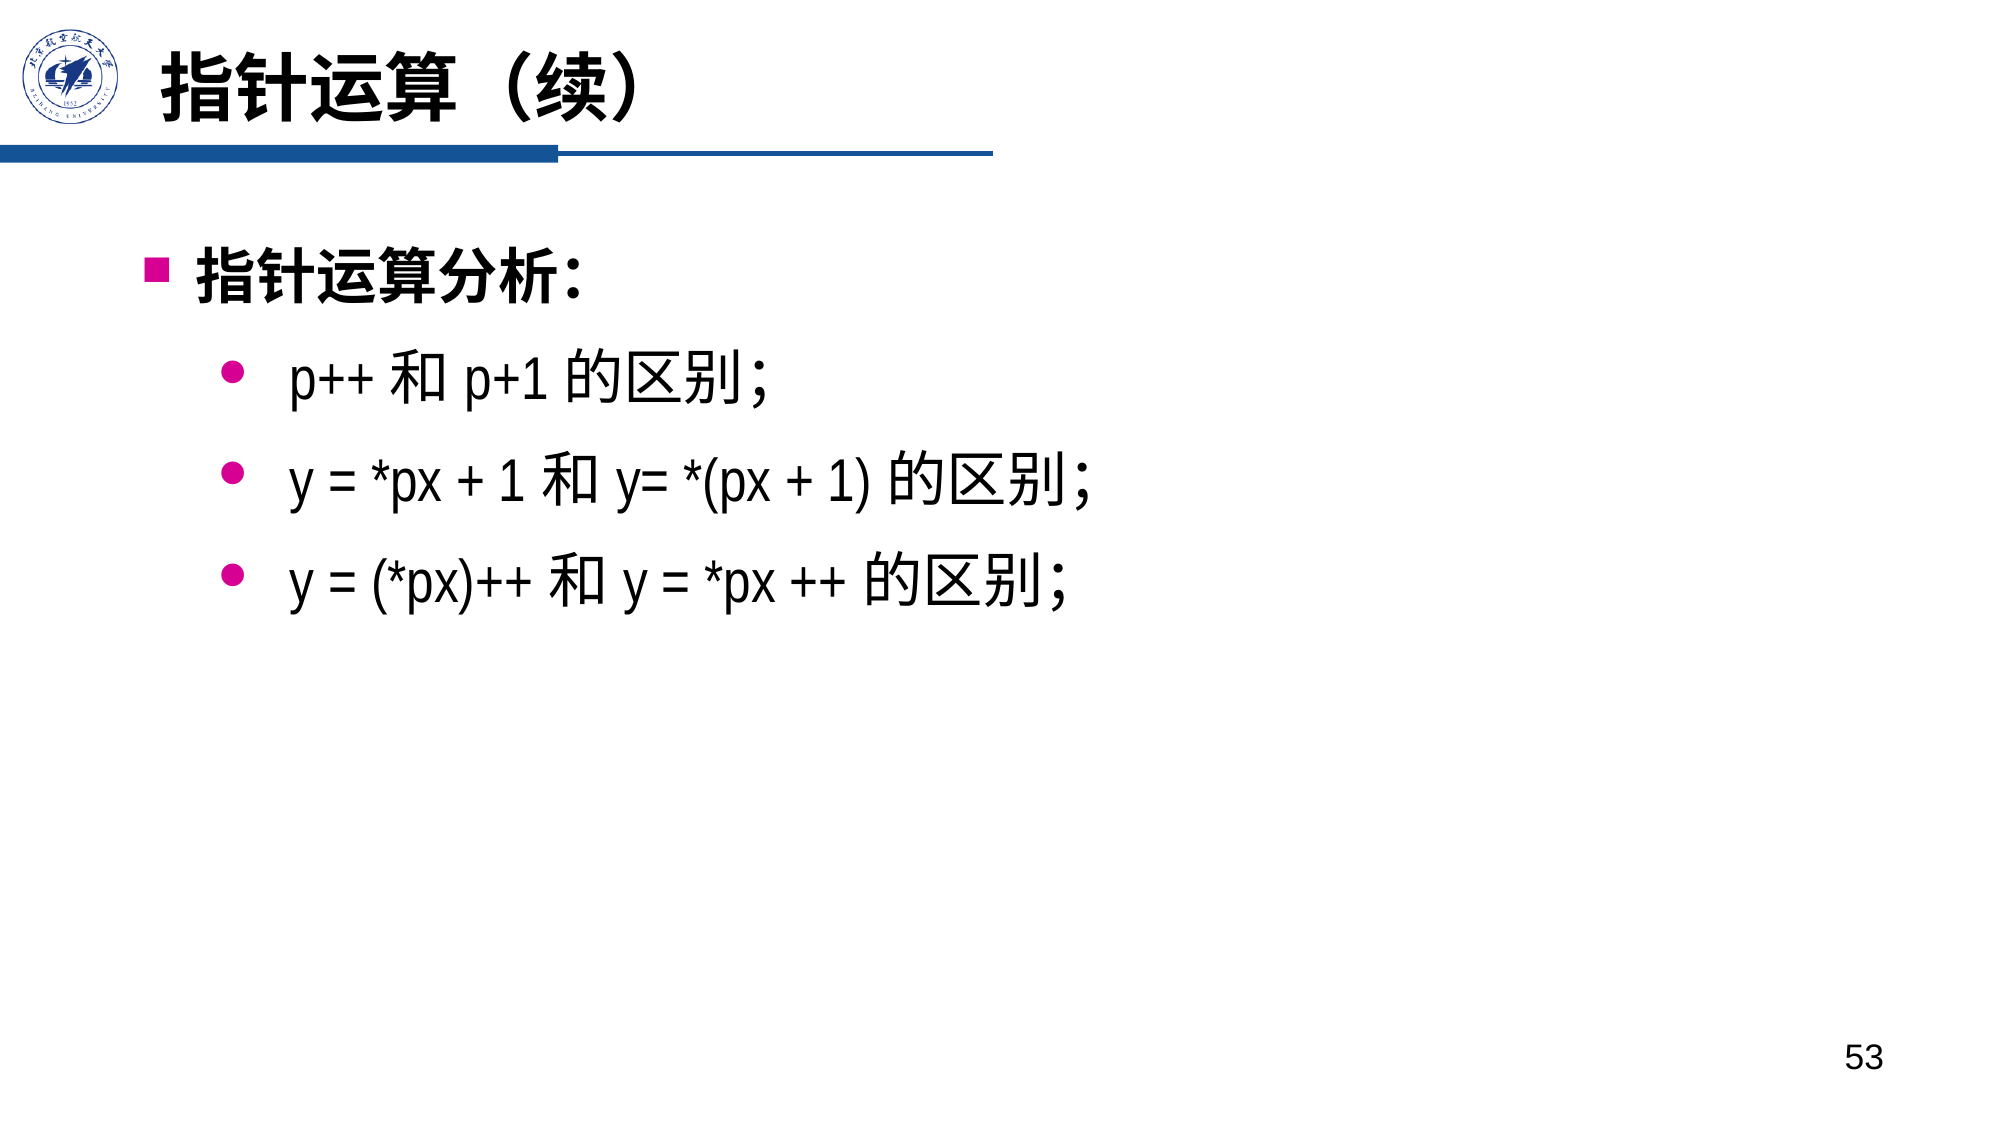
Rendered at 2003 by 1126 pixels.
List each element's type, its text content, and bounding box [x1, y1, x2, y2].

title 指针运算（续） [141, 25, 1936, 164]
list 指针运算分析： p++和p+1的区别； y = *px + 1和y= *(px + 1)的区别； y = (*px)++和y = *px ++的区别； [122, 237, 1852, 986]
slide_number 53 [1434, 1024, 1903, 1104]
picture [16, 23, 124, 130]
